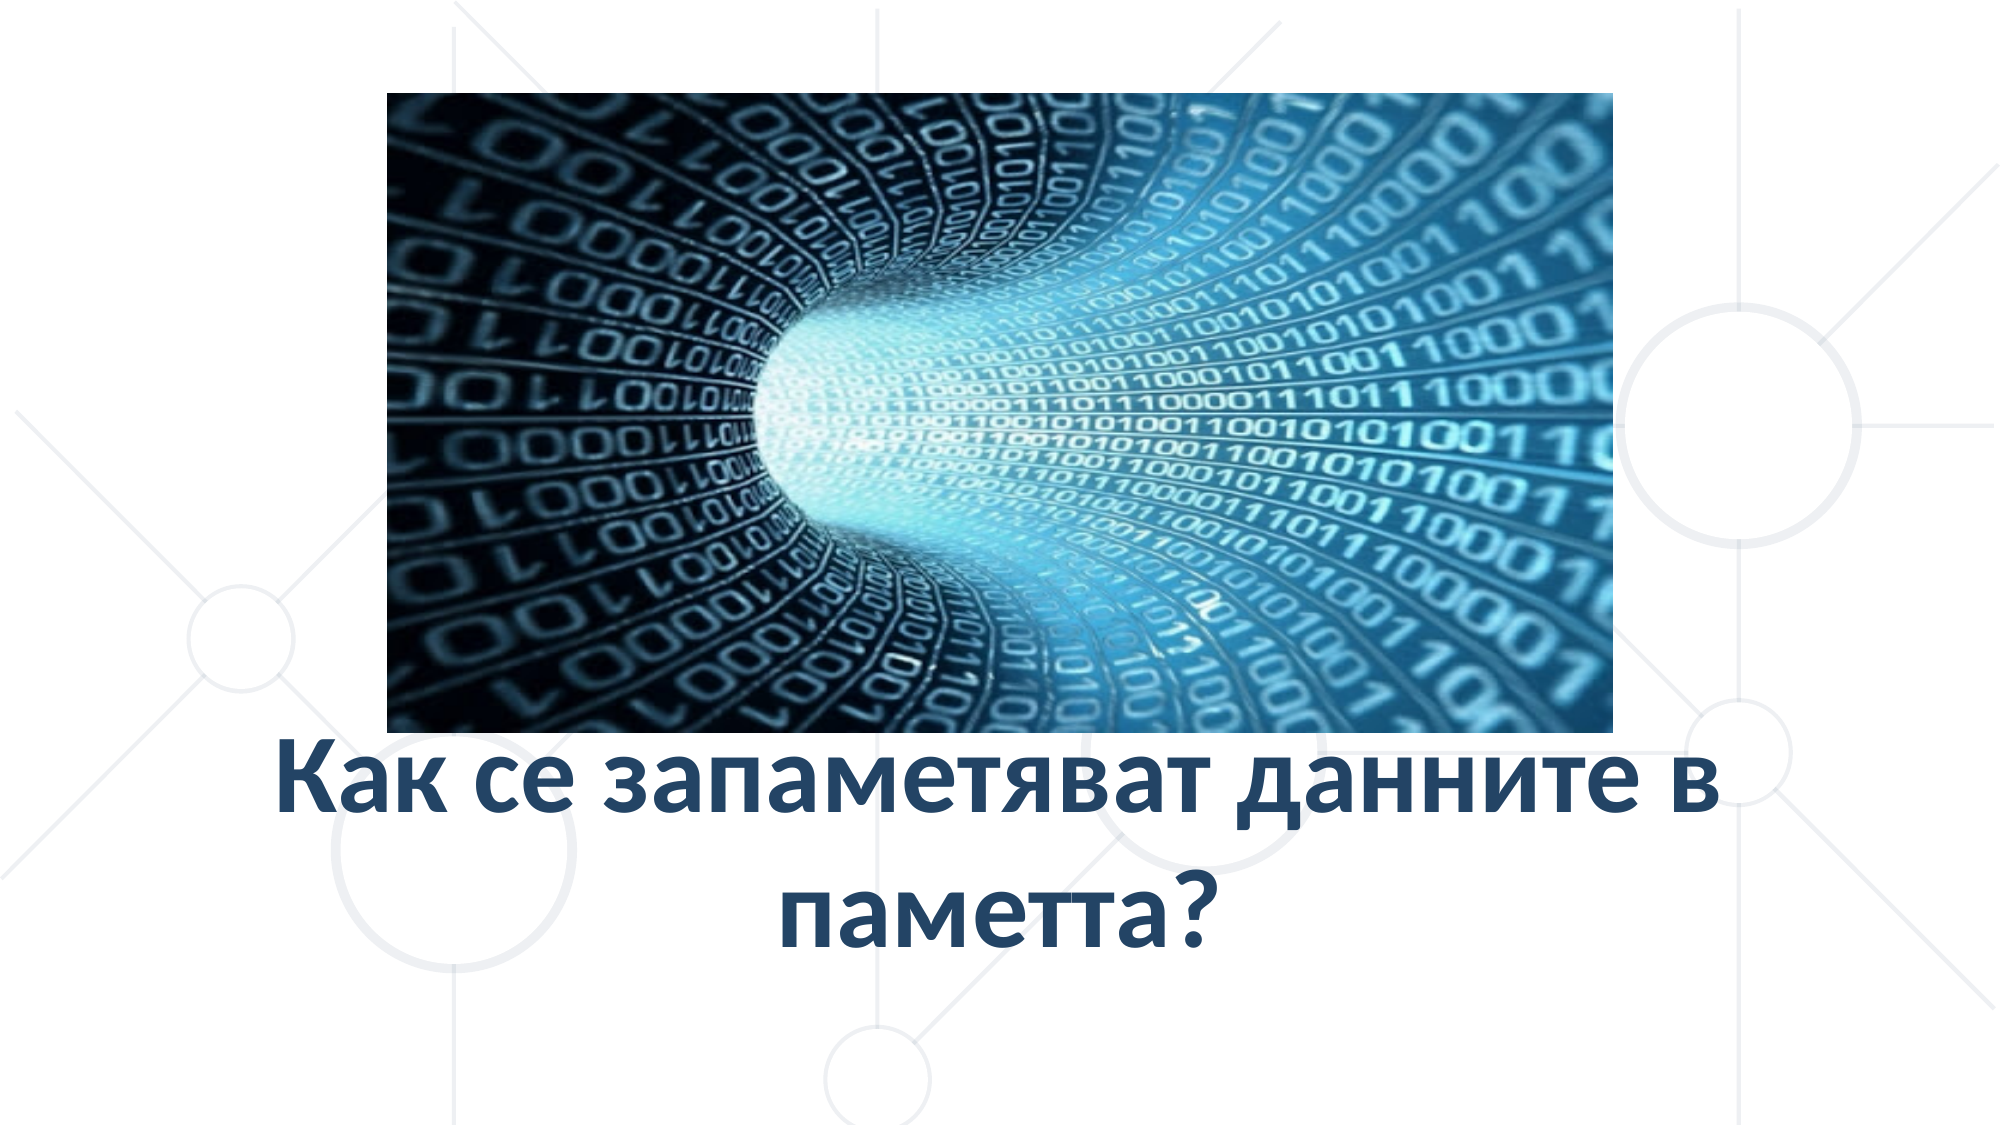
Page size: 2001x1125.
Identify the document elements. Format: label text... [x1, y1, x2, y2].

title Как се запаметяват данните в паметта? [100, 771, 1900, 898]
picture [387, 93, 1613, 733]
